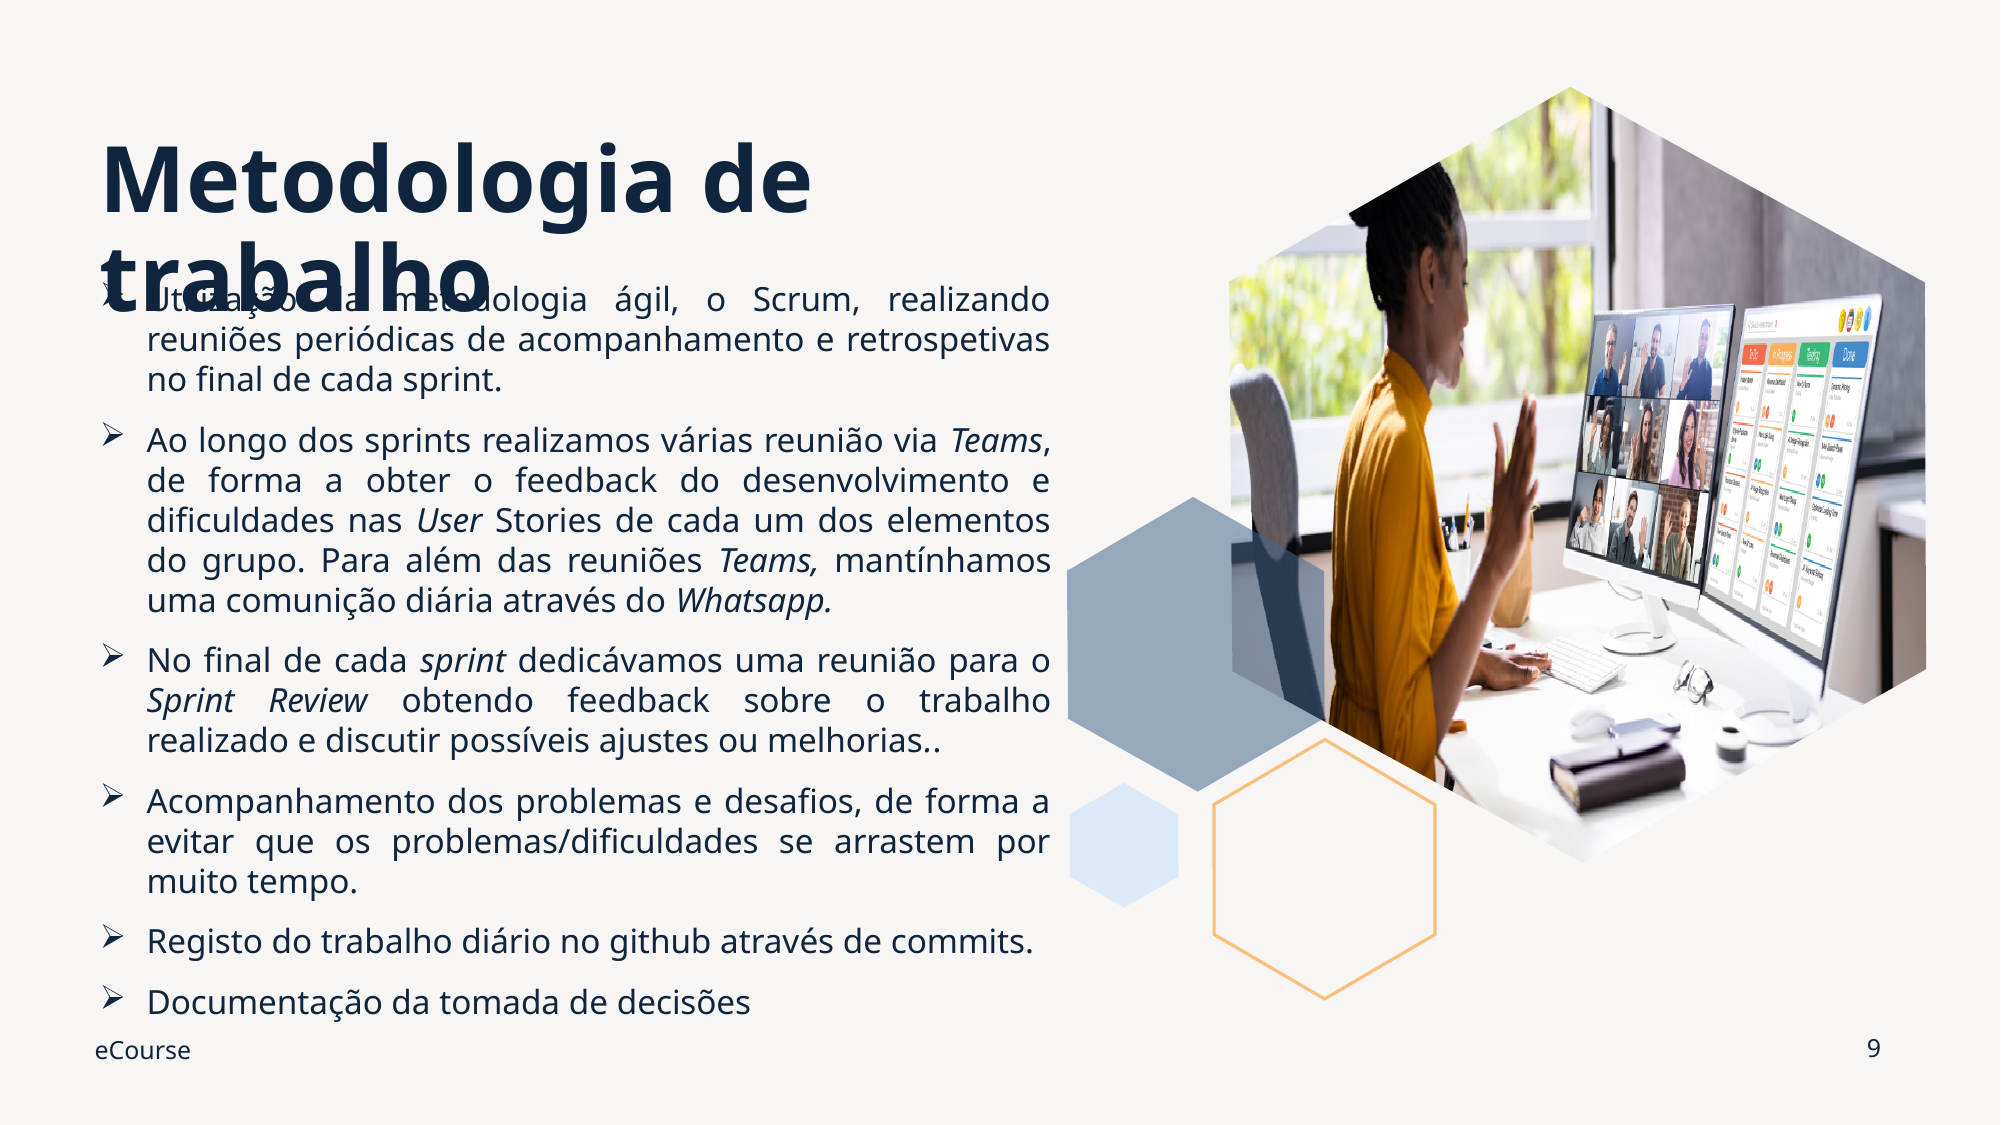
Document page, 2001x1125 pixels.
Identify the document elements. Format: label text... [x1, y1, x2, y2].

picture [1066, 86, 1927, 863]
title Metodologia de trabalho [84, 126, 1102, 249]
footer eCourse [79, 1020, 755, 1080]
list Utilização da metodologia ágil, o Scrum, realizando reuniões periódicas de acompanhamento e retrospetivas no final de cada sprint. Ao longo dos sprints realizamos várias reunião via Teams, de forma a obter o feedback do desenvolvimento e dificuldades nas User Stories de cada um dos elementos do grupo. Para além das reuniões Teams, mantínhamos uma comunição diária através do Whatsapp. No final de cada sprint dedicávamos uma reunião para o Sprint Review obtendo feedback sobre o trabalho realizado e discutir possíveis ajustes ou melhorias.. Acompanhamento dos problemas e desafios, de forma a evitar que os problemas/dificuldades se arrastem por muito tempo. Registo do trabalho diário no github através de commits. Documentação da tomada de decisões [84, 270, 1067, 1020]
slide_number 9 [1836, 1020, 1912, 1080]
